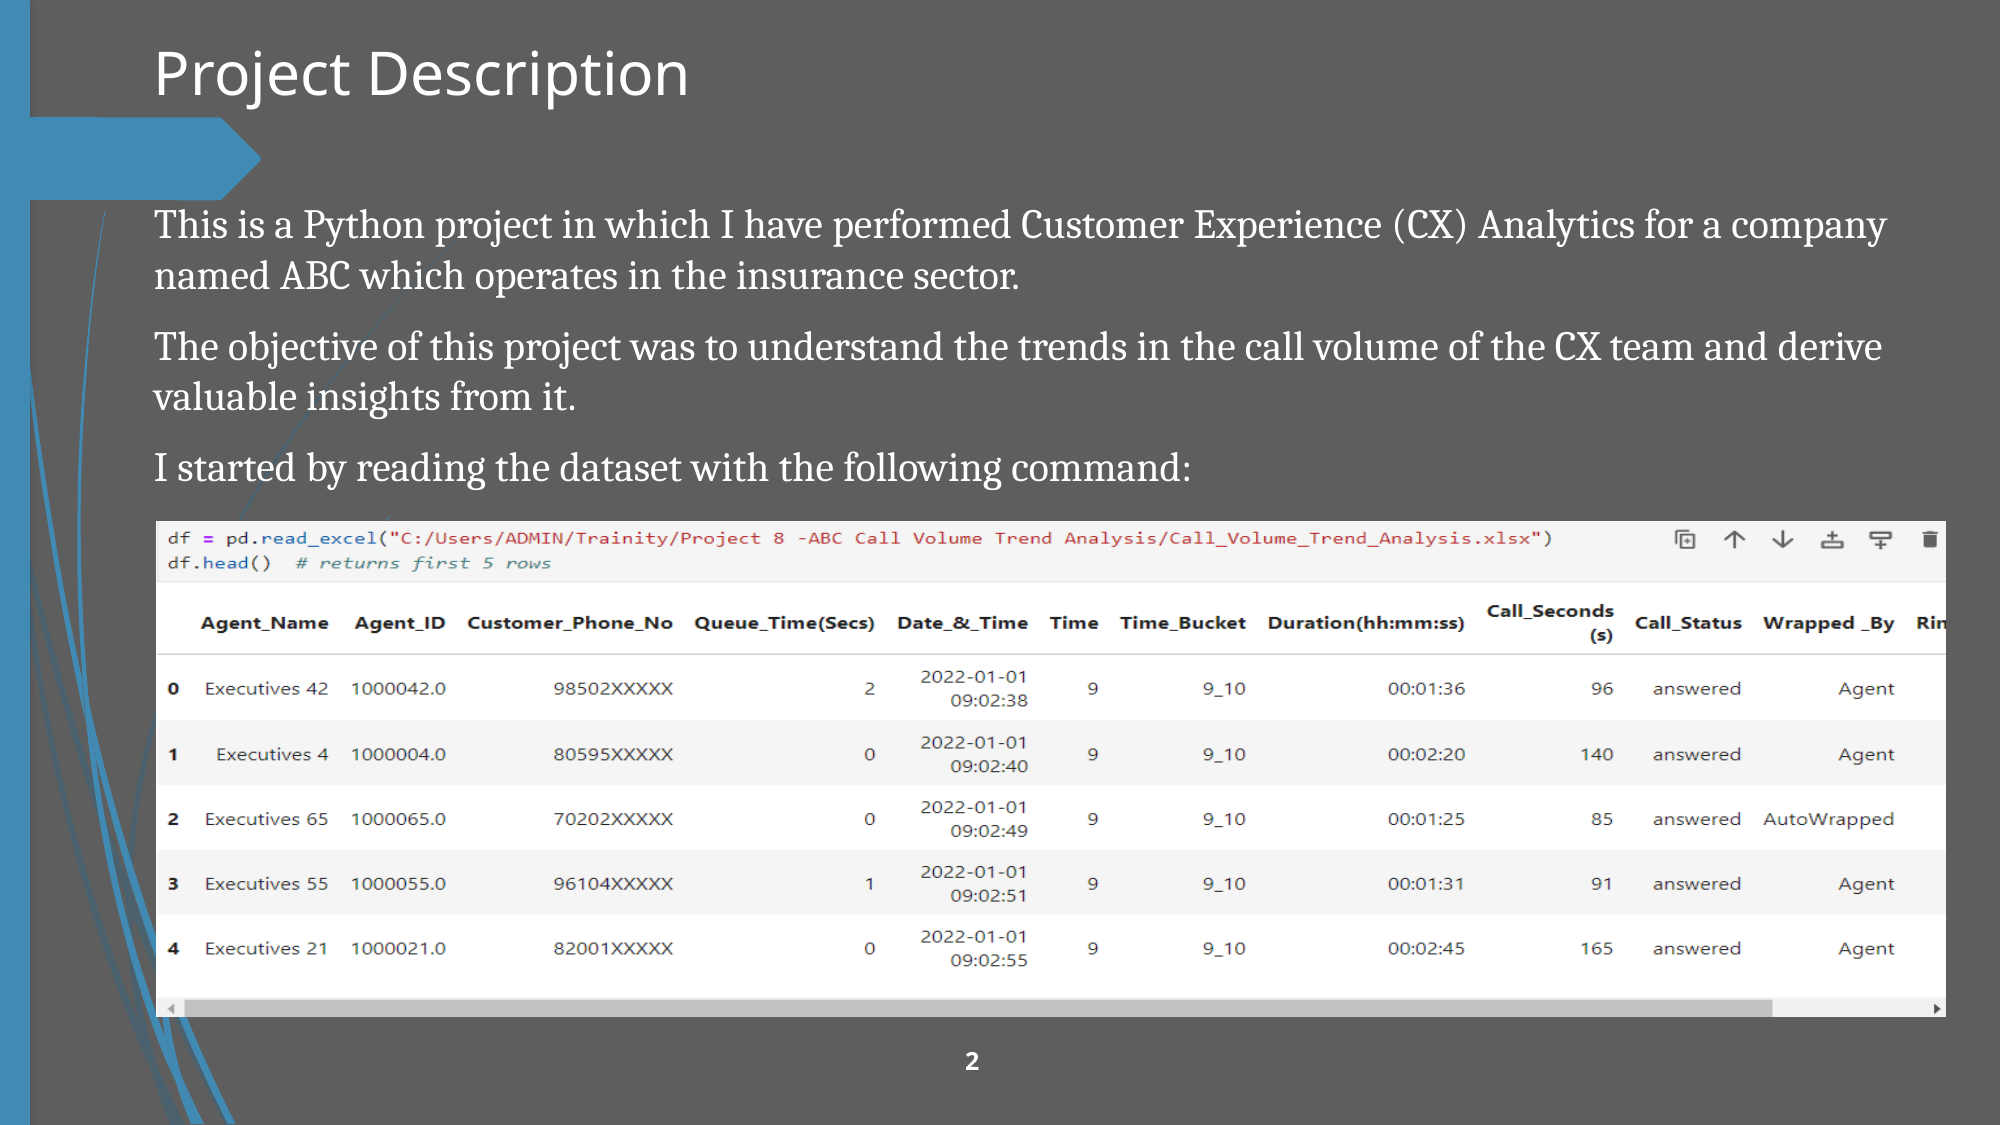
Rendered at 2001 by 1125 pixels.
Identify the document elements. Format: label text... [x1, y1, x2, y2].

footer 2 [851, 1030, 1093, 1091]
picture [155, 521, 1946, 1017]
list This is a Python project in which I have performed Customer Experience (CX) Analytics for a company named ABC which operates in the insurance sector. The objective of this project was to understand the trends in the call volume of the CX team and derive valuable insights from it. I started by reading the dataset with the following command: [138, 189, 1946, 1125]
title Project Description [138, 27, 1550, 138]
